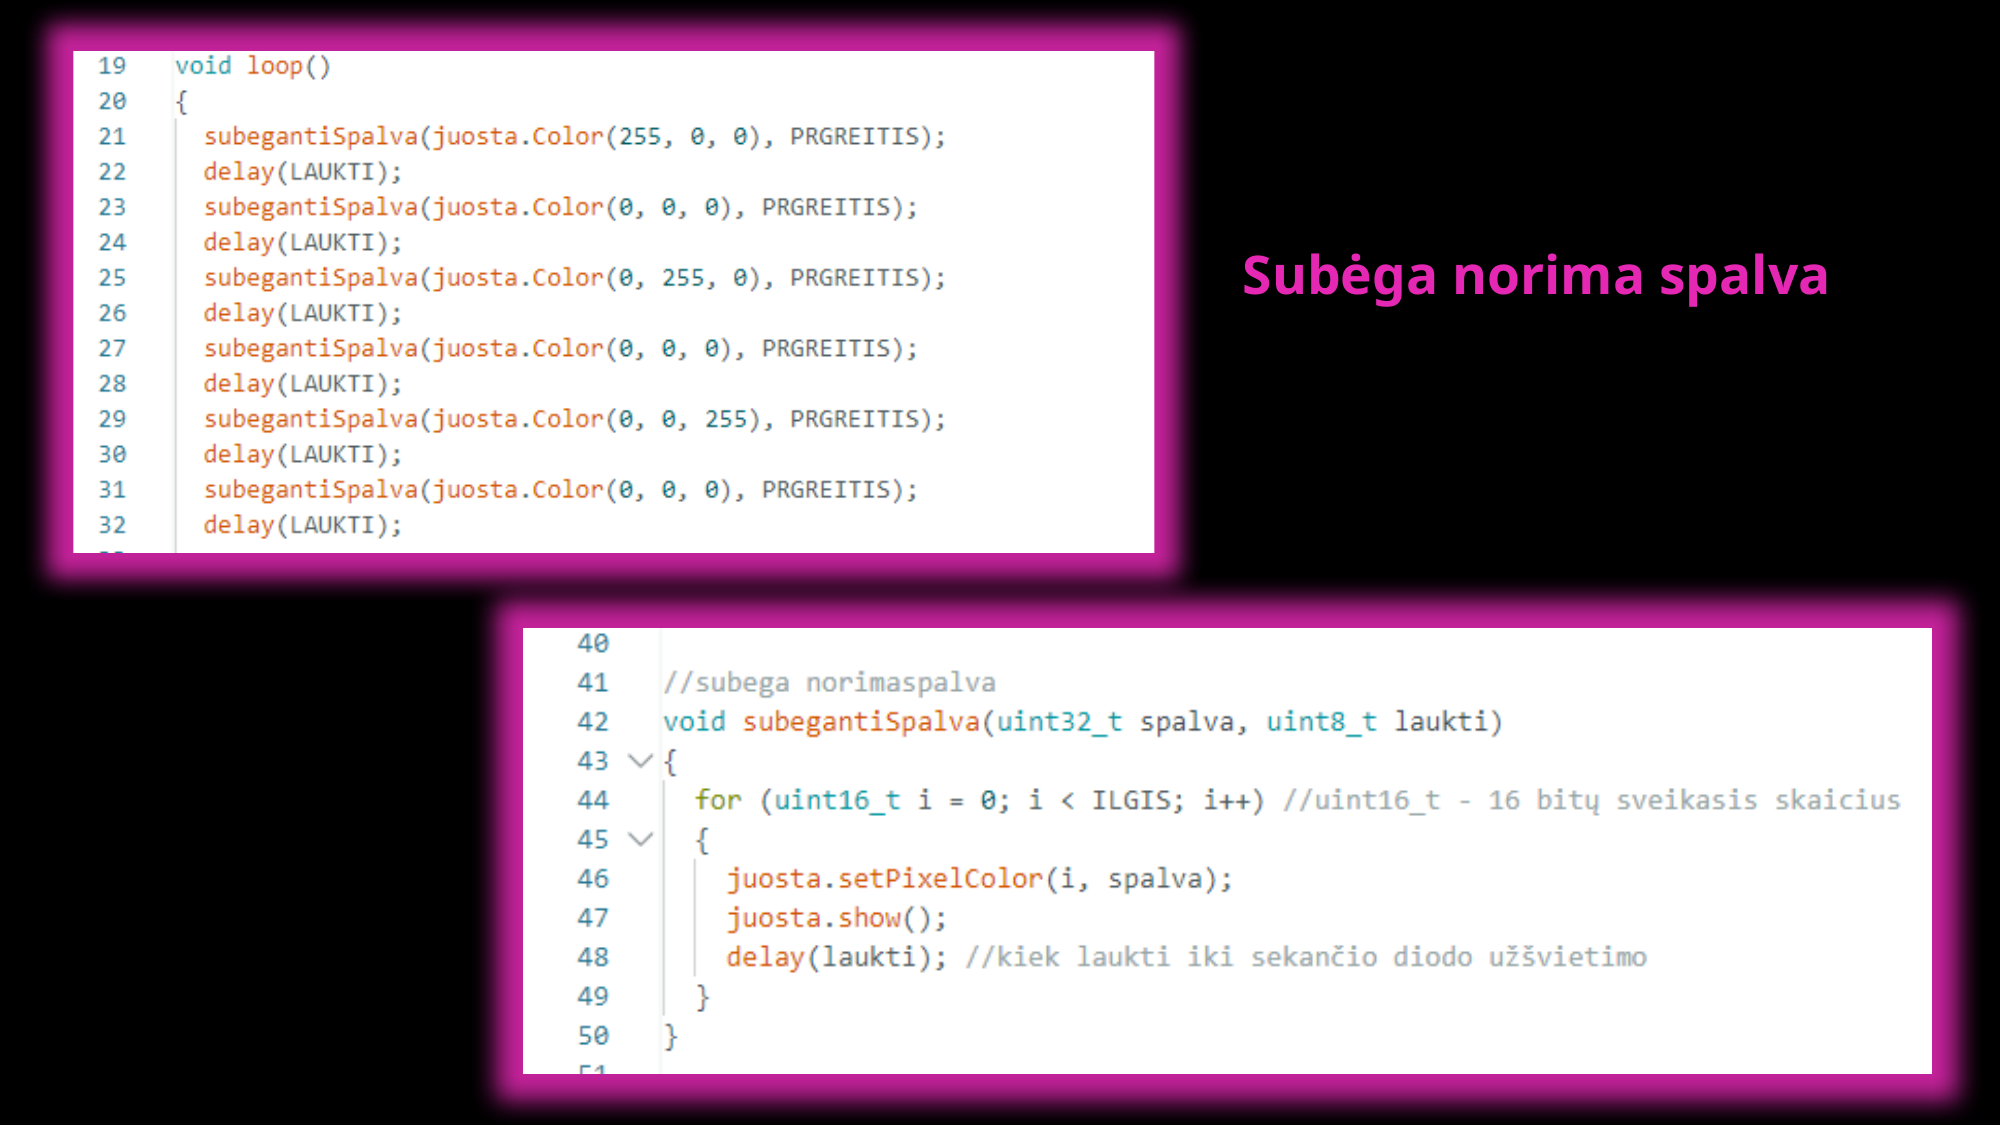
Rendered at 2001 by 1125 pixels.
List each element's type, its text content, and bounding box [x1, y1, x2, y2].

picture [72, 50, 1155, 553]
picture [522, 627, 1933, 1075]
list Subėga norima spalva [1227, 241, 1967, 349]
